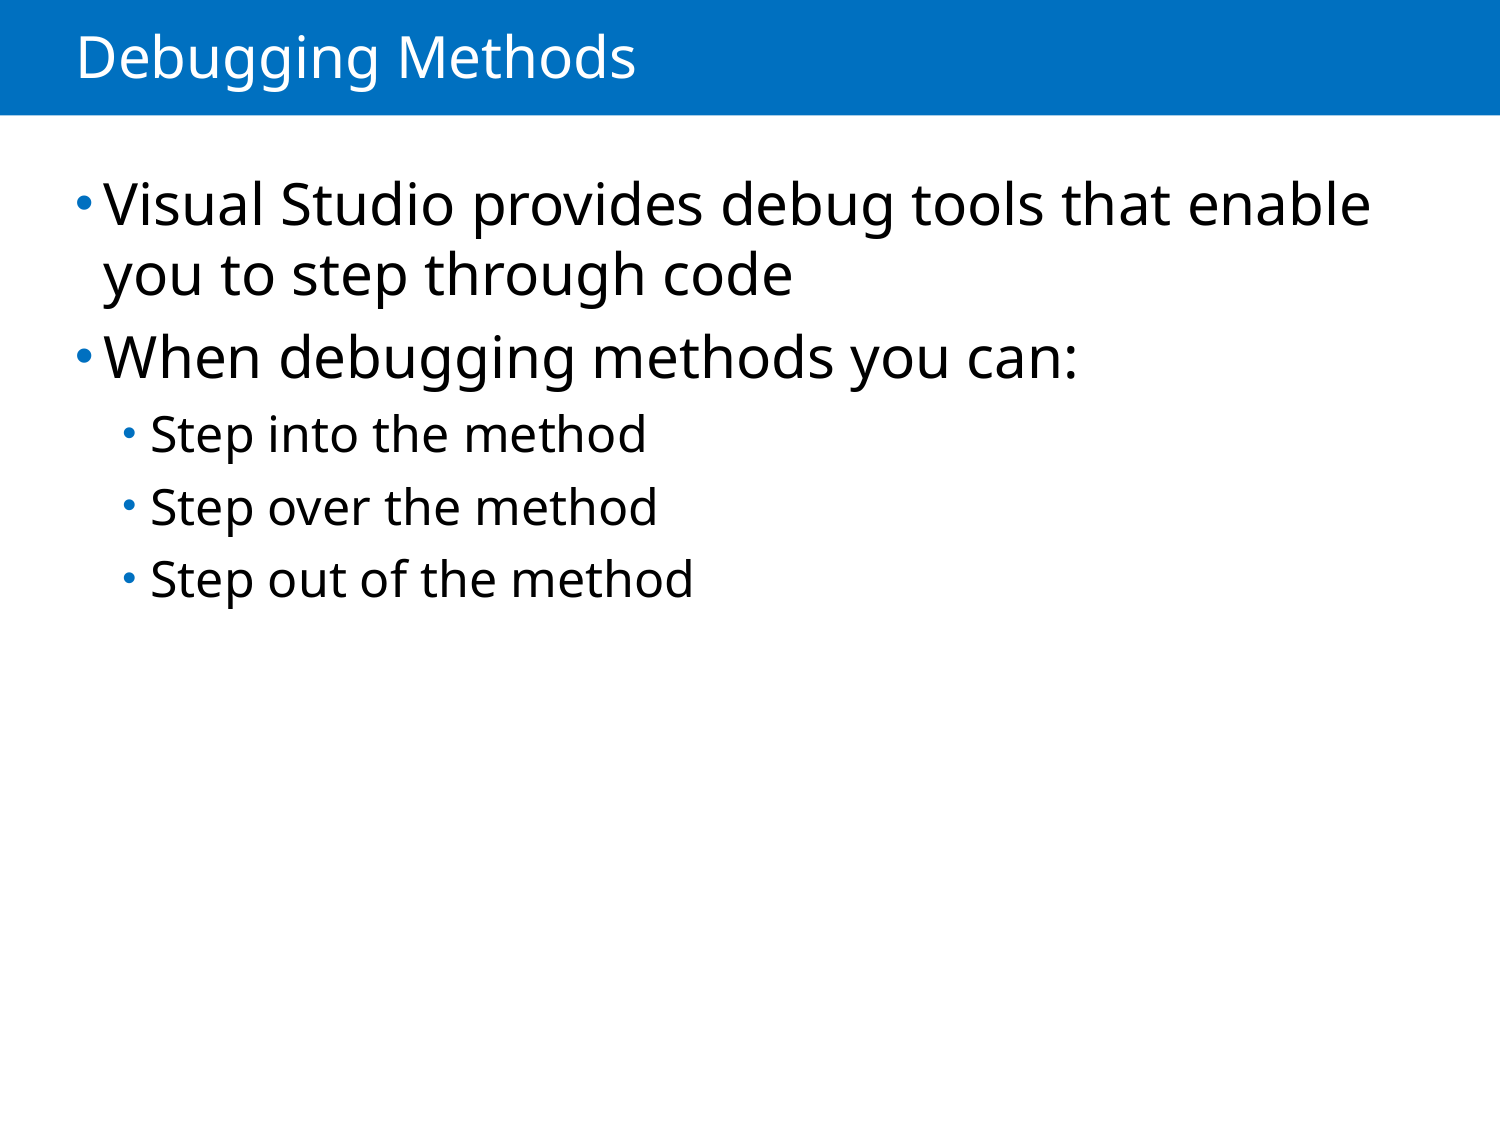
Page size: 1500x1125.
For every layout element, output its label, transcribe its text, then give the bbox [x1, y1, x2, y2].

title Debugging Methods [75, 0, 1351, 122]
text_box Visual Studio provides debug tools that enable you to step through code When debugging methods you can: Step into the method Step over the method Step out of the method [75, 167, 1408, 463]
